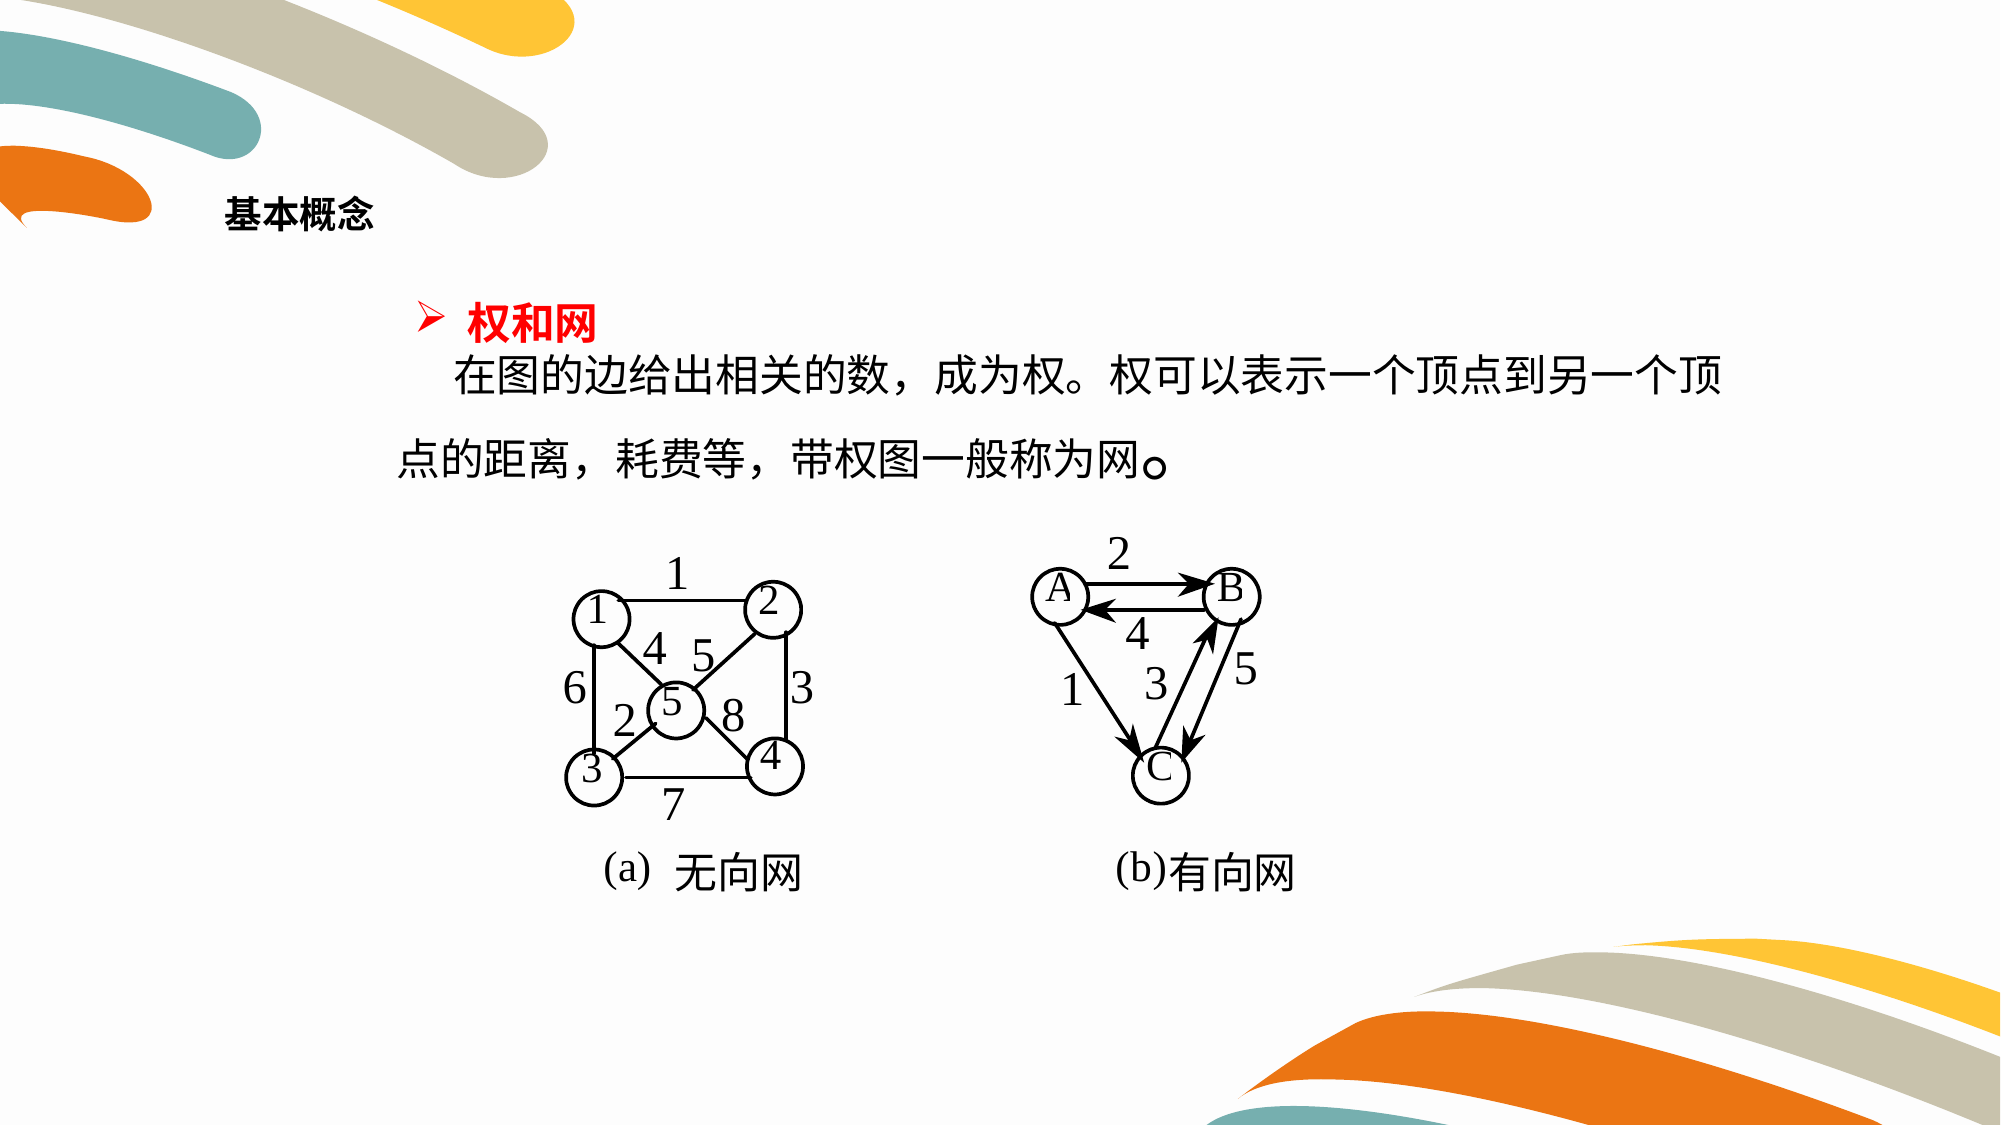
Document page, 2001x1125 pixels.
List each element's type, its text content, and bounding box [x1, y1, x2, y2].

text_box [528, 505, 1495, 1020]
list 权和网 在图的边给出相关的数，成为权。权可以表示一个顶点到另一个顶点的距离，耗费等，带权图一般称为网。 [385, 289, 1736, 539]
title 基本概念 [213, 105, 1939, 323]
